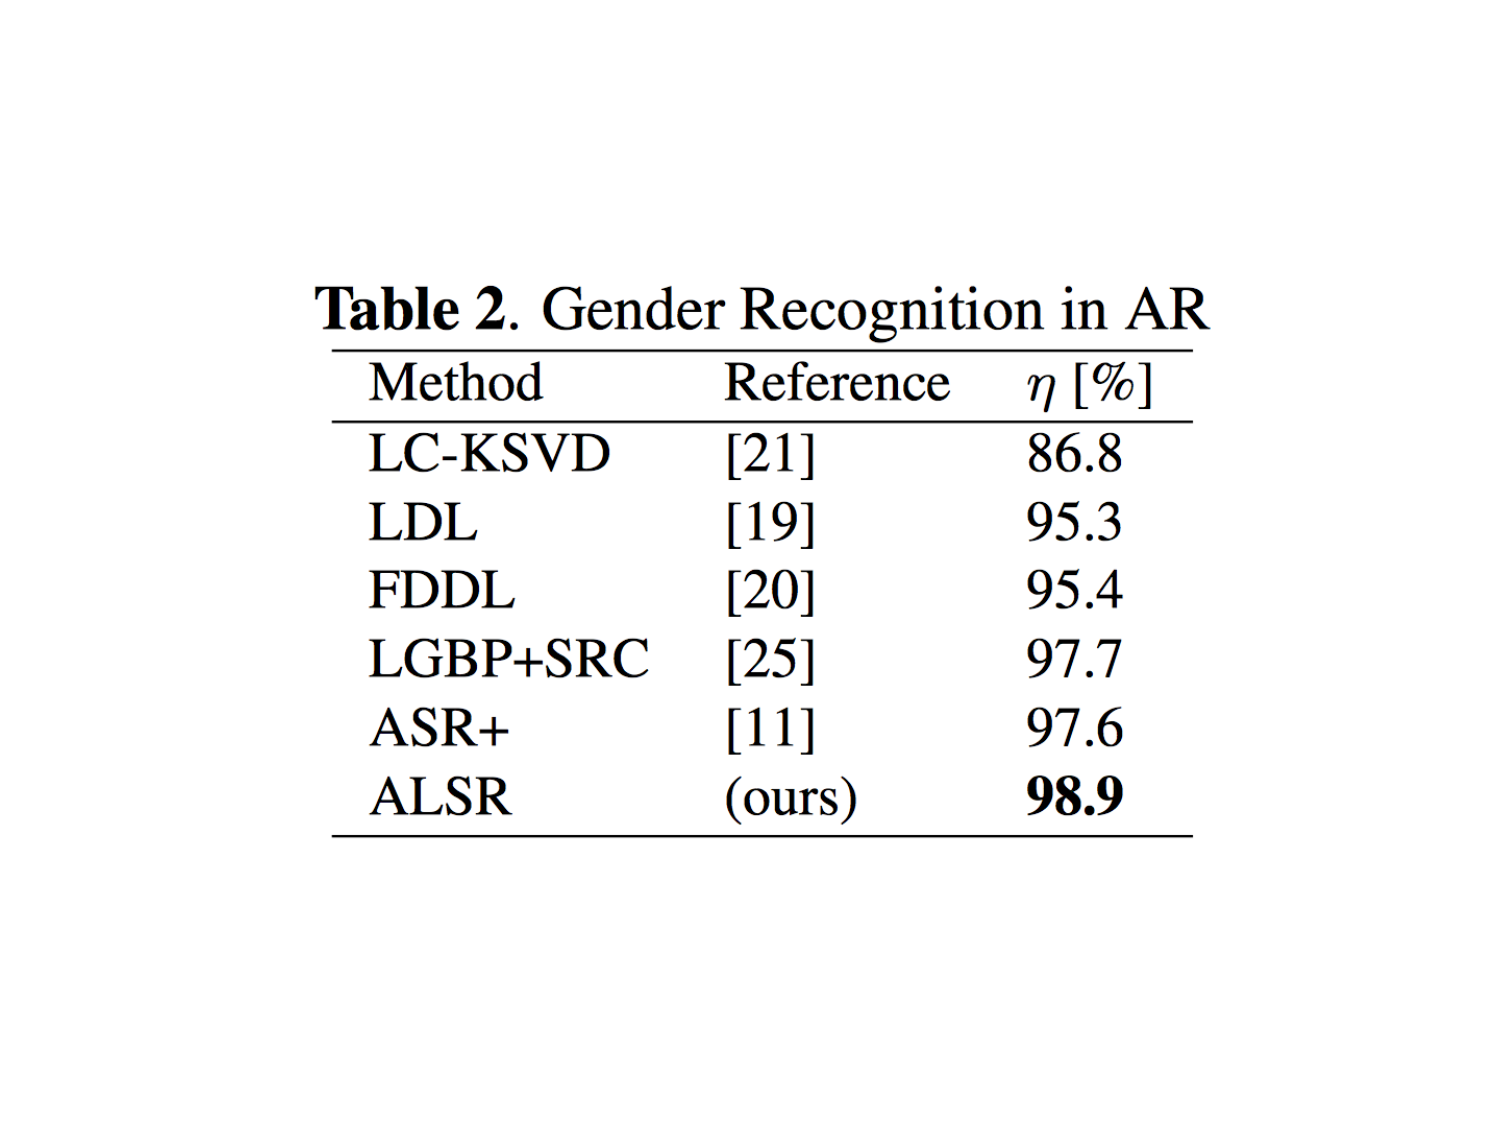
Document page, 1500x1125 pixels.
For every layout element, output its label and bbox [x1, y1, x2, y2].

picture [203, 218, 1294, 905]
